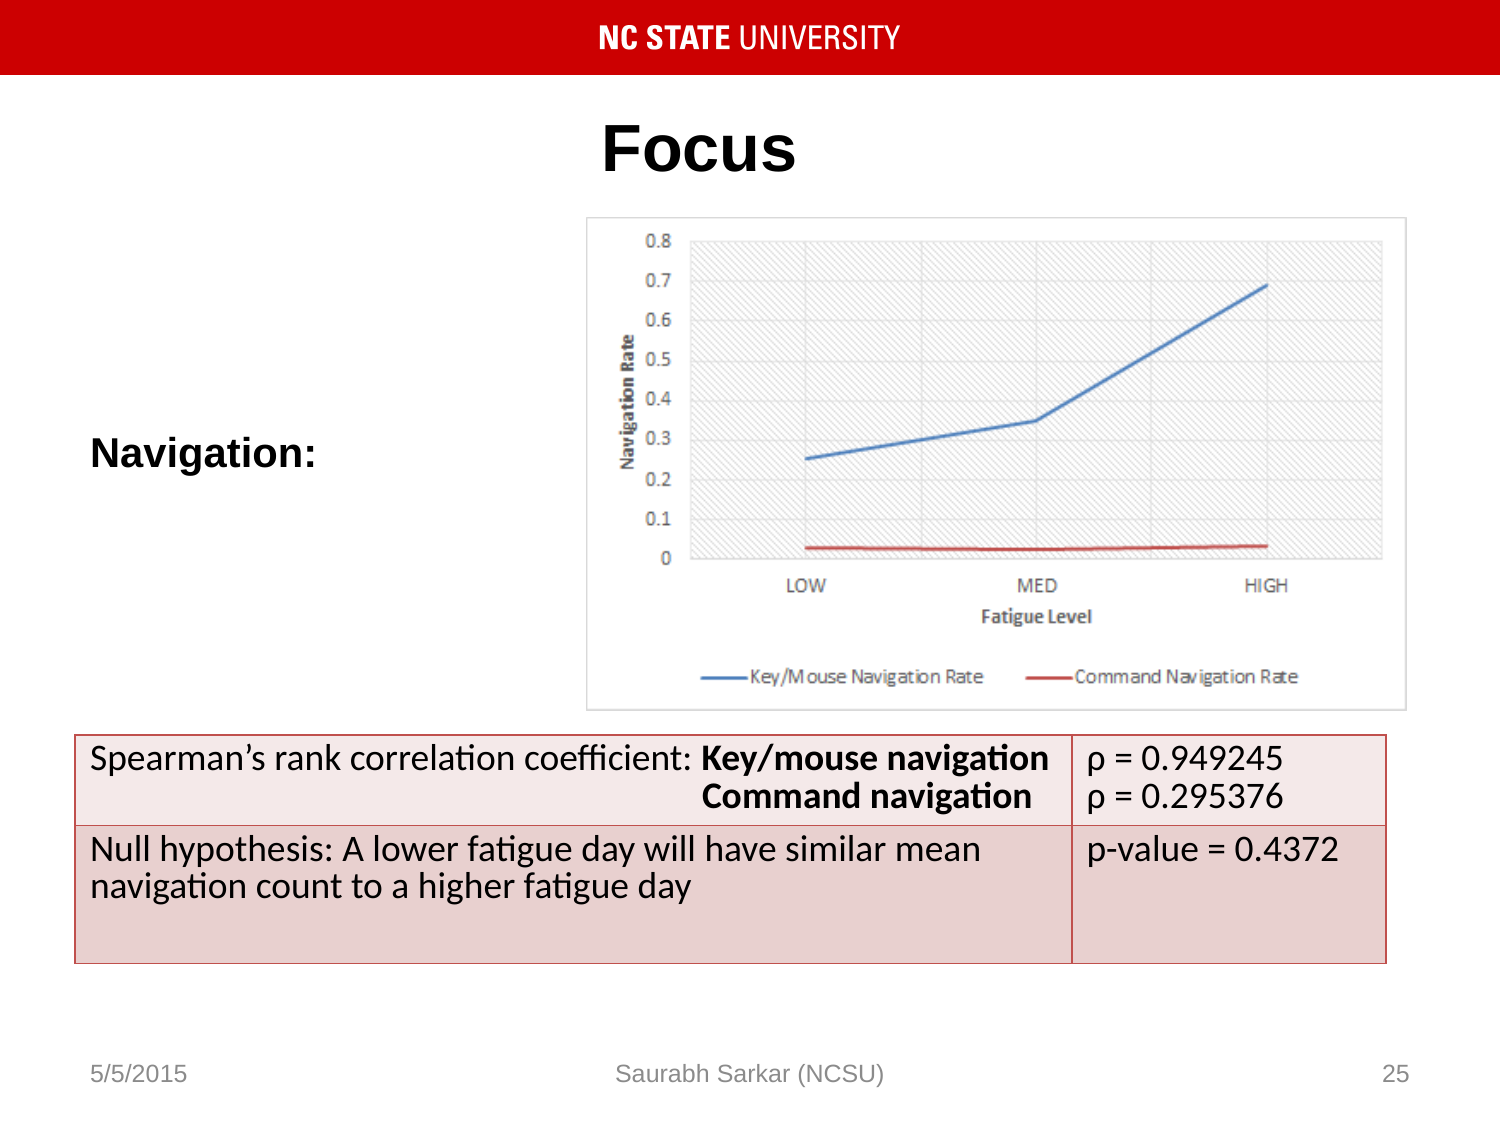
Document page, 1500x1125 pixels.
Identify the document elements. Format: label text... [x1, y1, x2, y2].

table_header Spearman’s rank correlation coefficient: Key/mouse navigation Command navigation [76, 736, 1071, 825]
picture [0, 0, 1500, 75]
list Focus [586, 97, 1425, 1005]
title Navigation: [75, 395, 569, 533]
slide_number 25 [1074, 1042, 1425, 1103]
footer Saurabh Sarkar (NCSU) [512, 1042, 988, 1103]
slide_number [75, 1042, 425, 1103]
table_cell p-value = 0.4372 [1073, 826, 1385, 963]
table_cell Null hypothesis: A lower fatigue day will have similar mean navigation count to a higher fatigue day [76, 826, 1071, 963]
picture [586, 217, 1408, 711]
table_header ρ = 0.949245 ρ = 0.295376 [1073, 736, 1385, 825]
